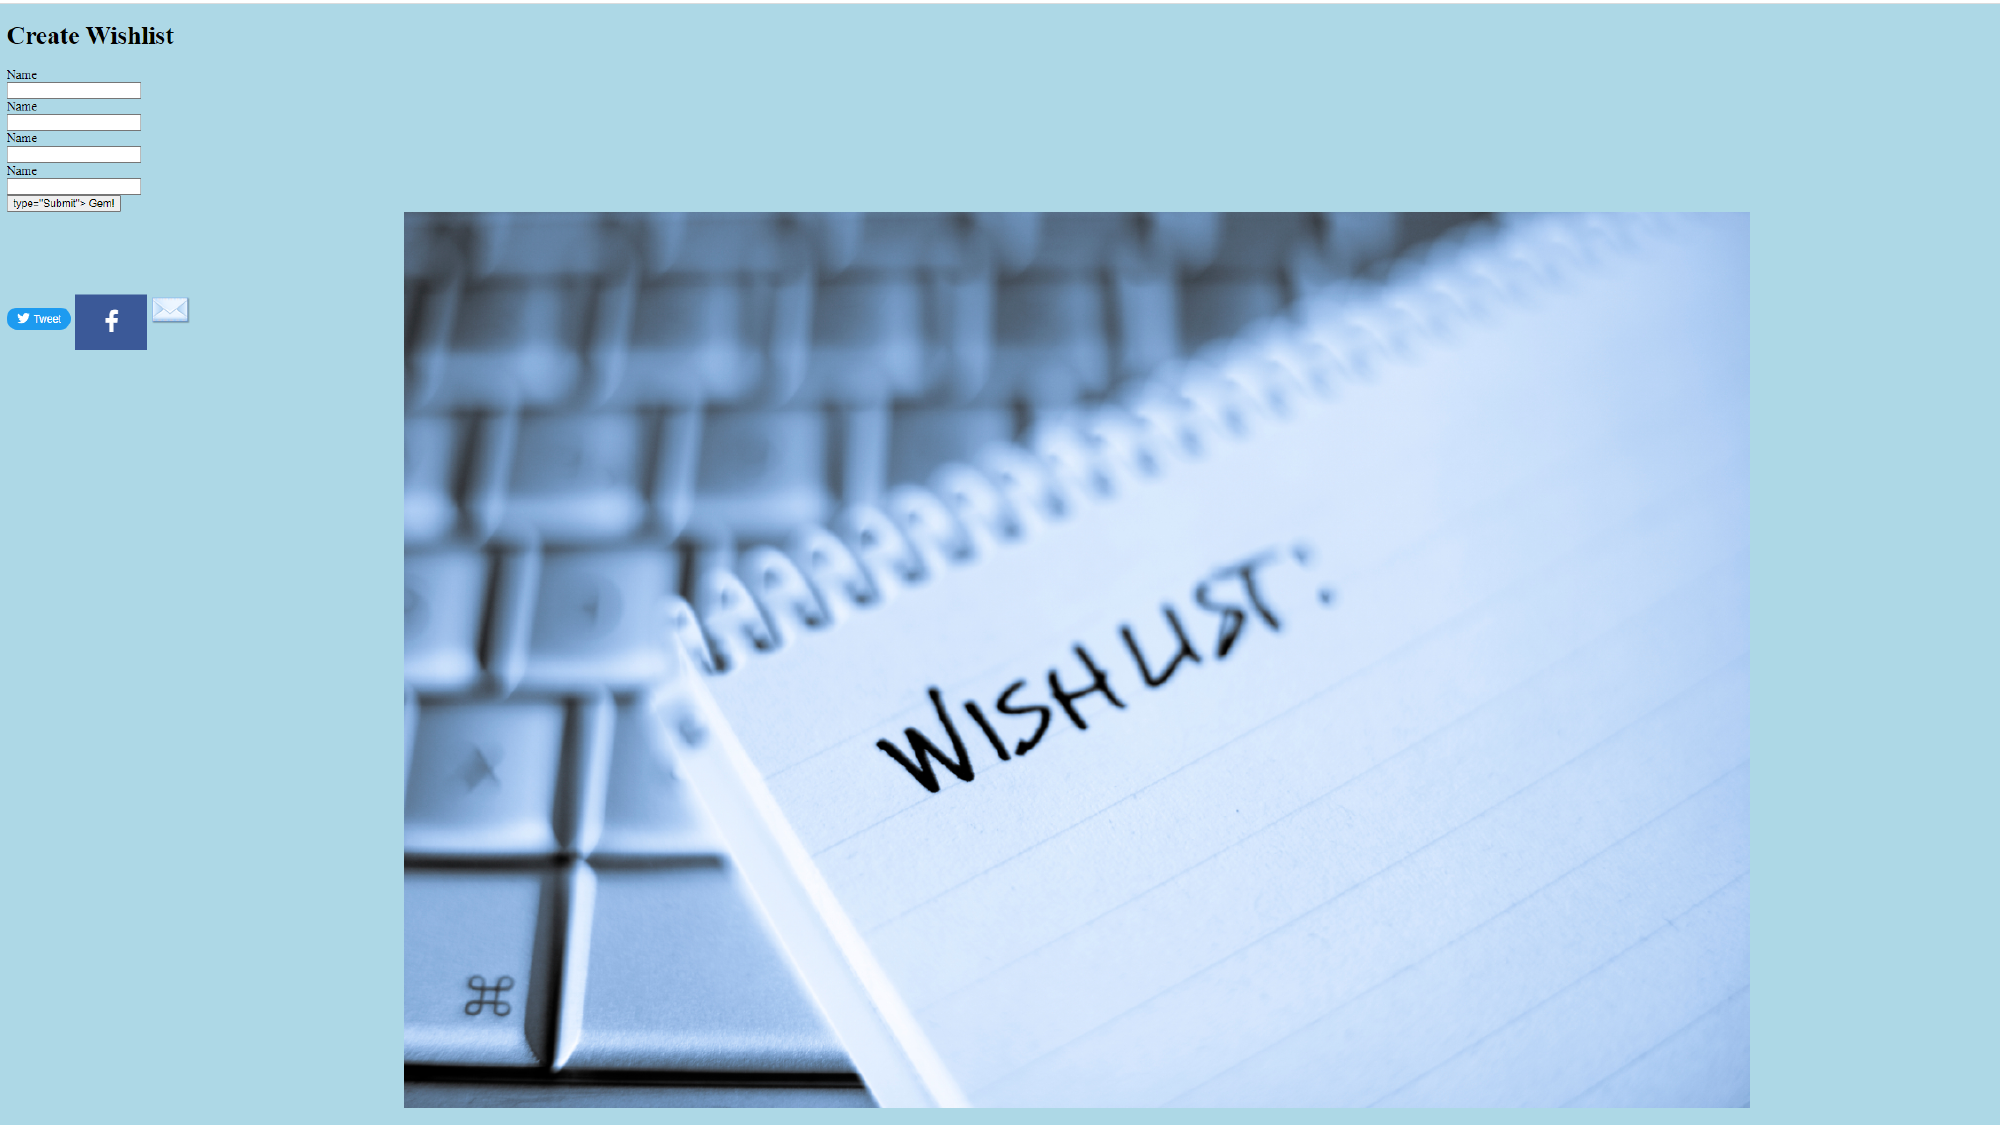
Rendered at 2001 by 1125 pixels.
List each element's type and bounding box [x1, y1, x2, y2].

list [0, 0, 2000, 1125]
